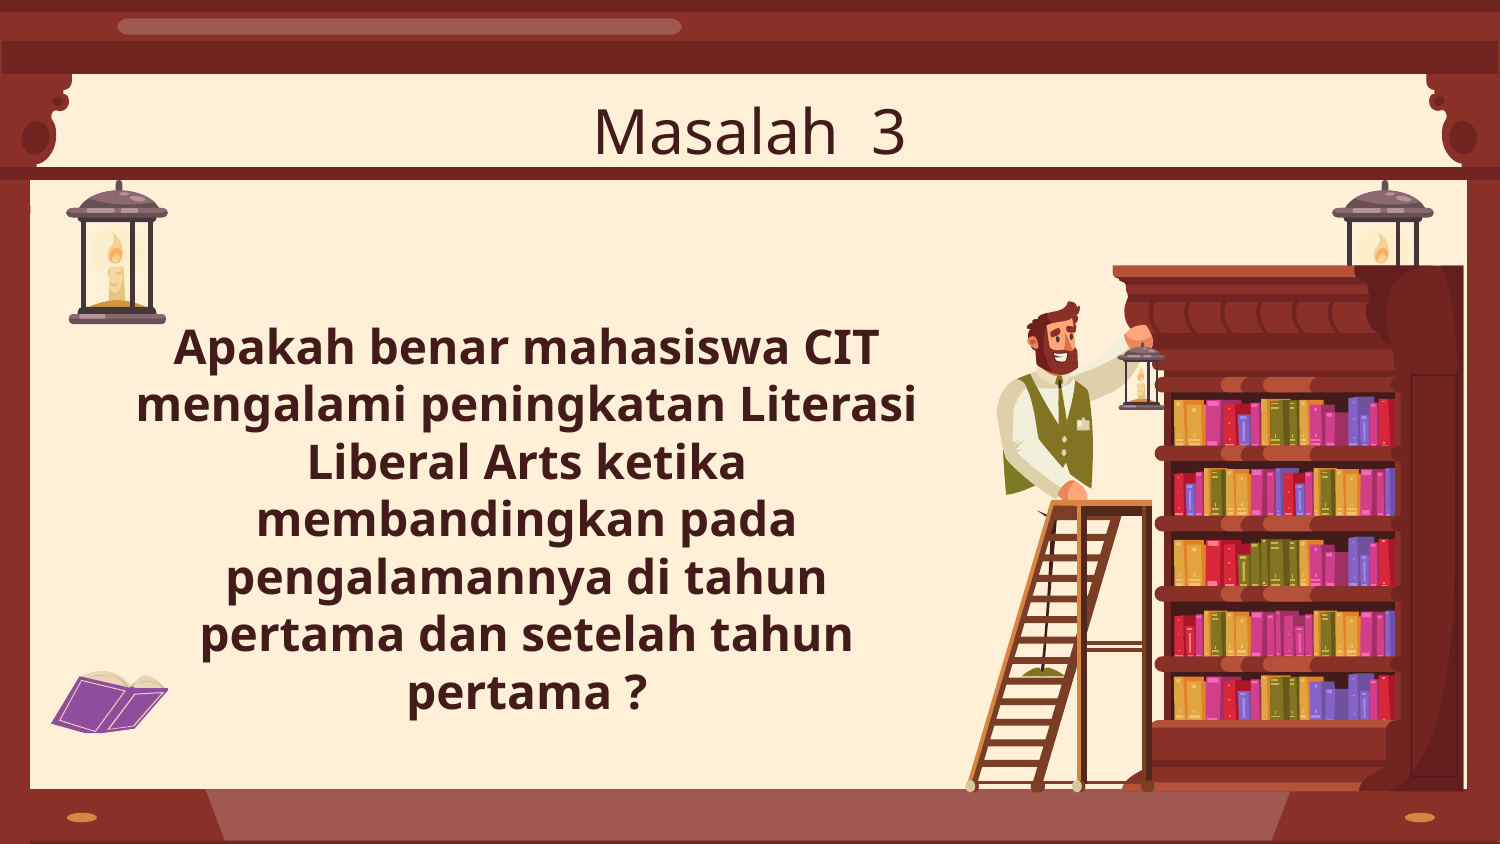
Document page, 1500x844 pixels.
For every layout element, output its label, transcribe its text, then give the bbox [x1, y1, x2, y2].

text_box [965, 265, 1466, 793]
text_box Apakah benar mahasiswa CIT mengalami peningkatan Literasi Liberal Arts ketika membandingkan pada pengalamannya di tahun pertama dan setelah tahun pertama ? [108, 301, 946, 734]
title Masalah 3 [118, 76, 1382, 155]
